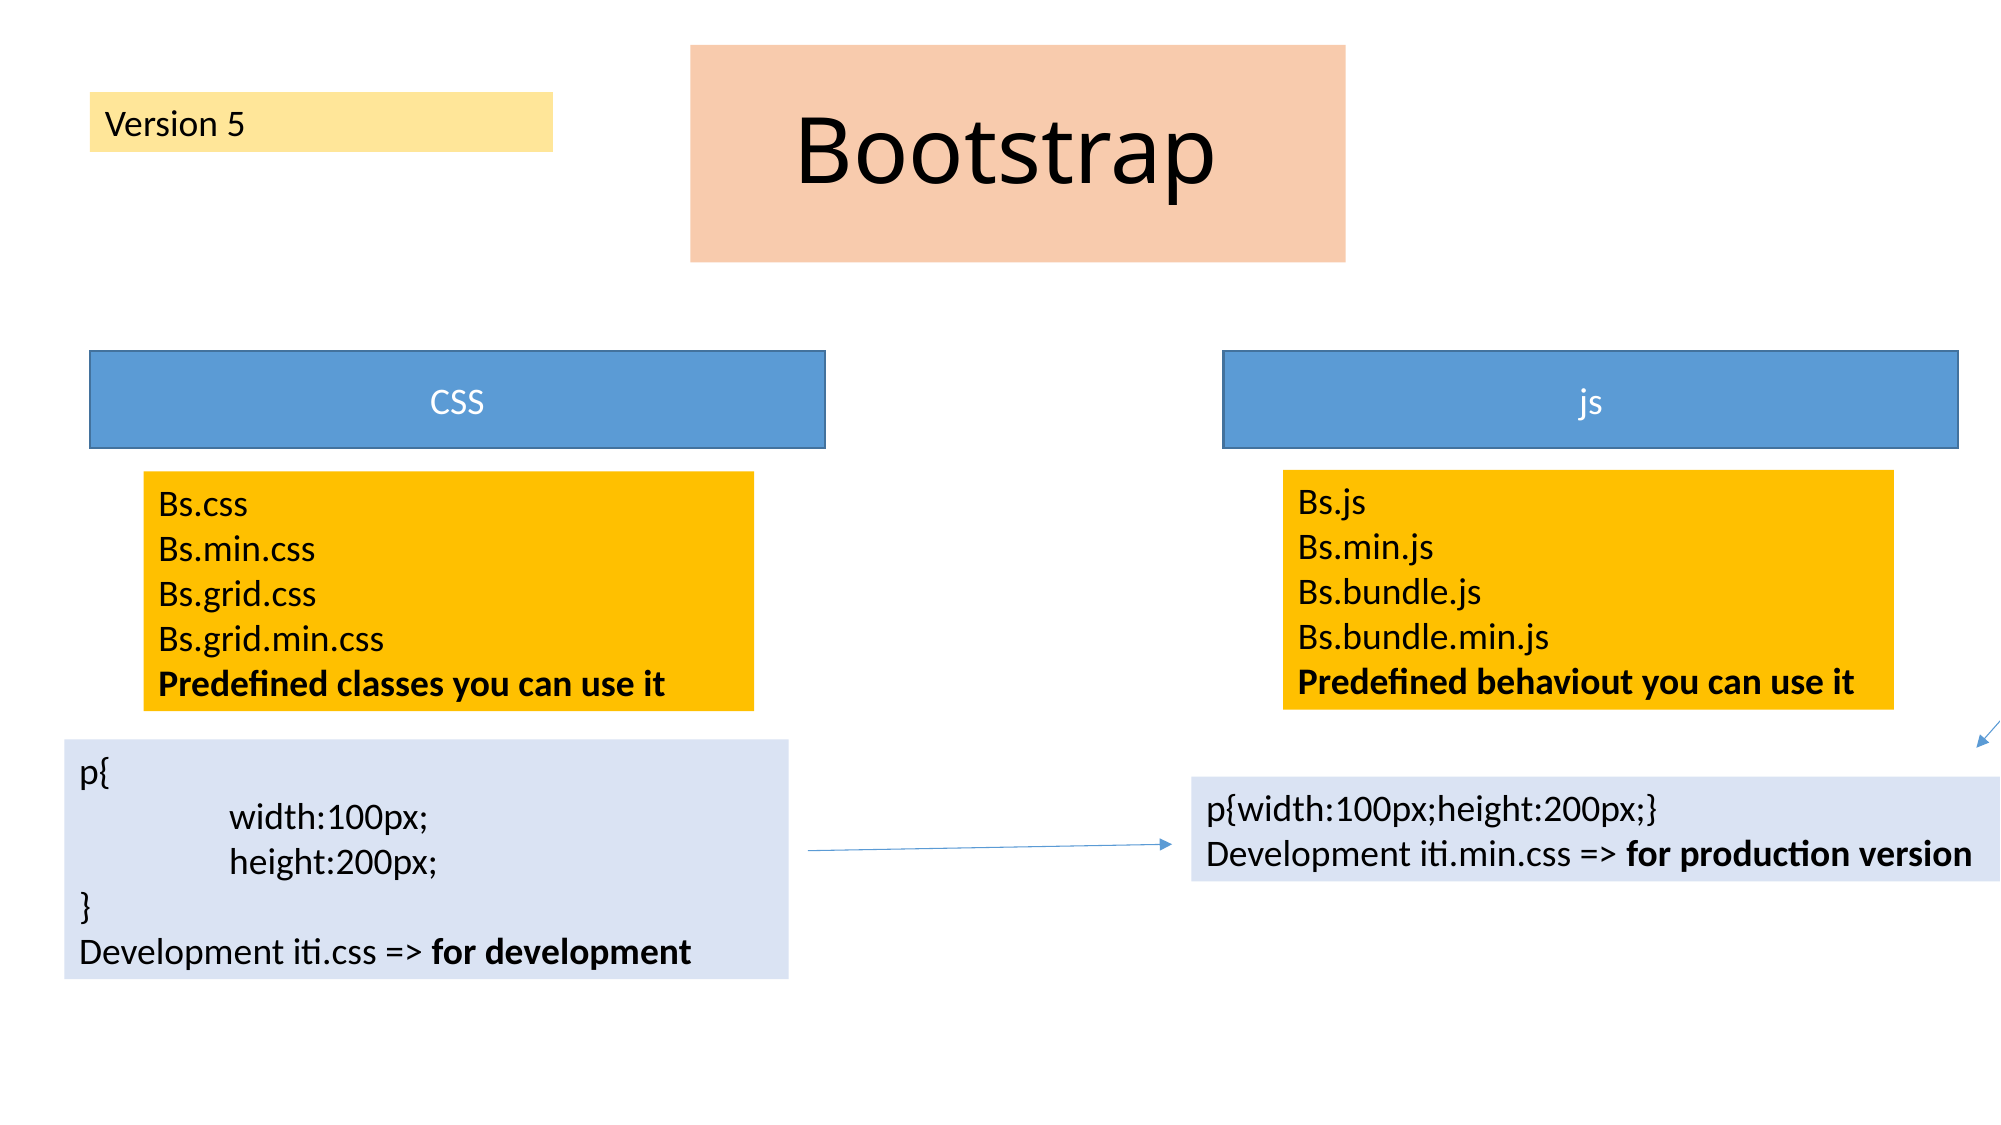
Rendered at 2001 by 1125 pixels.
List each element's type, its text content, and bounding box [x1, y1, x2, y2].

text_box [807, 844, 1173, 851]
text_box p{width:100px;height:200px;} Development iti.min.css => for production version [1191, 776, 2000, 882]
text_box Version 5 [89, 92, 553, 152]
text_box CSS [89, 350, 826, 449]
text_box Bs.css Bs.min.css Bs.grid.css Bs.grid.min.css Predefined classes you can use it [143, 471, 755, 712]
text_box js [1222, 350, 1959, 449]
text_box p{ width:100px; height:200px; } Development iti.css => for development [64, 739, 789, 980]
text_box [1976, 592, 2000, 748]
text_box Bs.js Bs.min.js Bs.bundle.js Bs.bundle.min.js Predefined behaviout you can use it [1283, 469, 1894, 710]
title Bootstrap [690, 44, 1346, 263]
